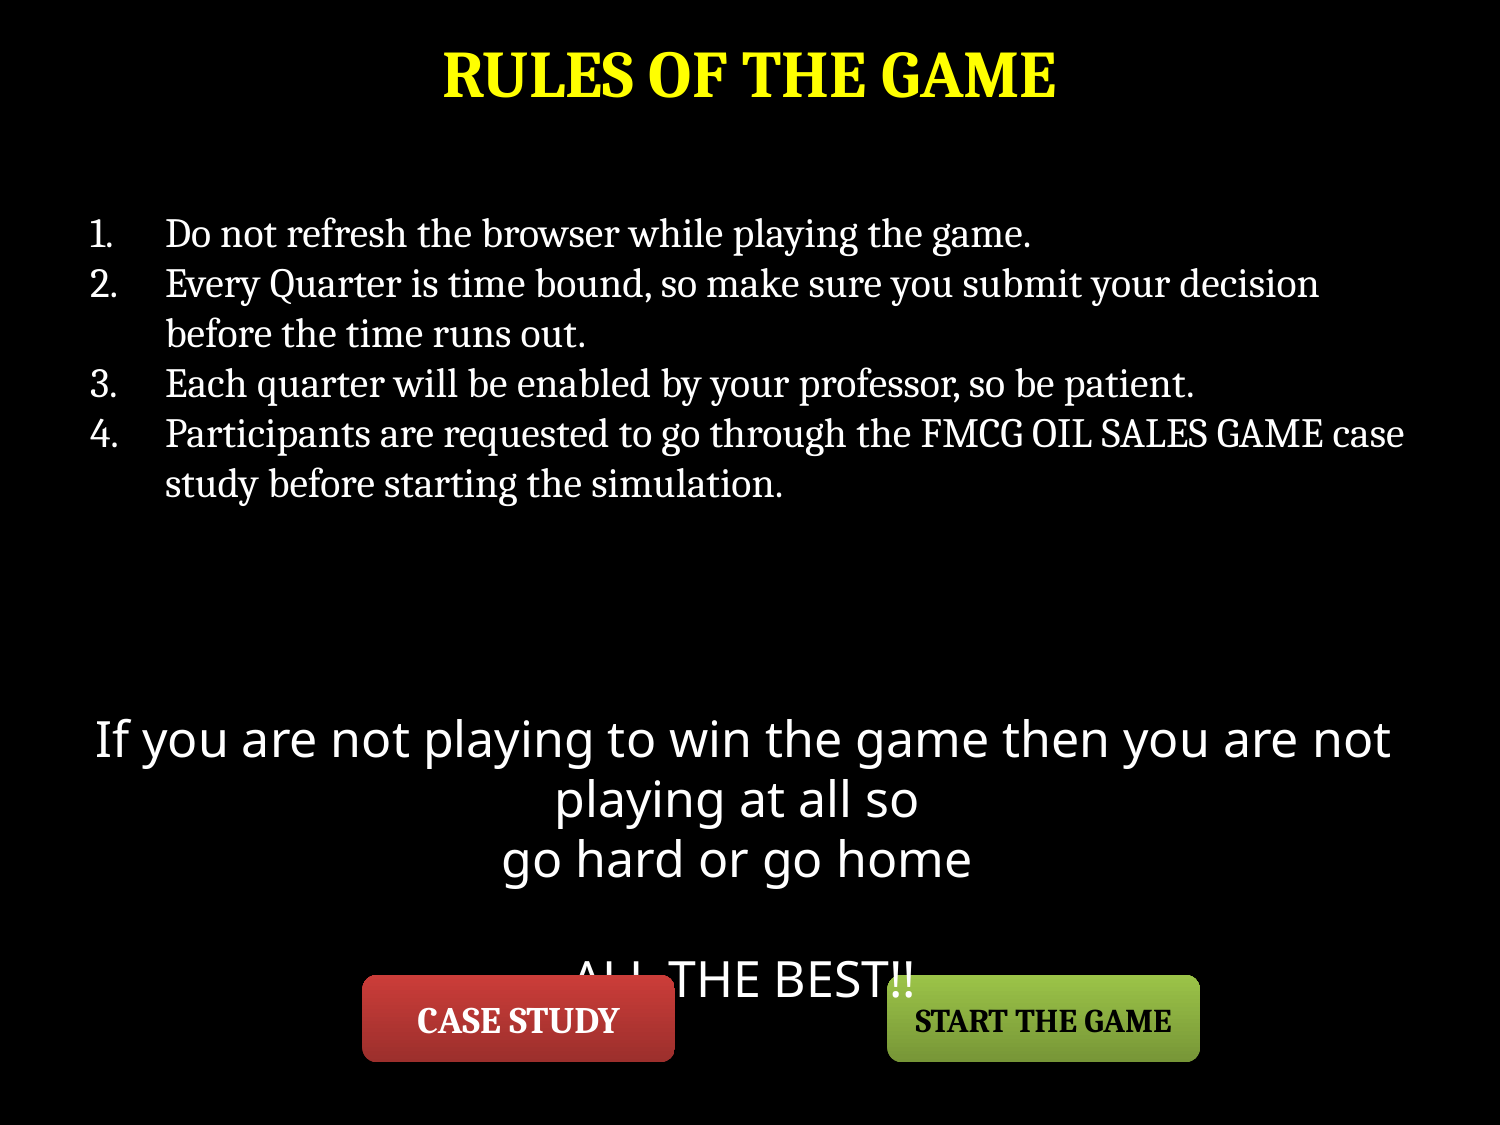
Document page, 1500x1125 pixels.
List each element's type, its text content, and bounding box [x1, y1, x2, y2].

text_box CASE STUDY [362, 974, 675, 1063]
text_box Do not refresh the browser while playing the game. Every Quarter is time bound, so make sure you submit your decision before the time runs out. Each quarter will be enabled by your professor, so be patient. Participants are requested to go through the FMCG OIL SALES GAME case study before starting the simulation. [74, 162, 1425, 550]
text_box START THE GAME [886, 1015, 1201, 1064]
text_box If you are not playing to win the game then you are not playing at all so go hard or go home ALL THE BEST!! [62, 699, 1425, 1015]
title RULES OF THE GAME [75, 33, 1425, 108]
